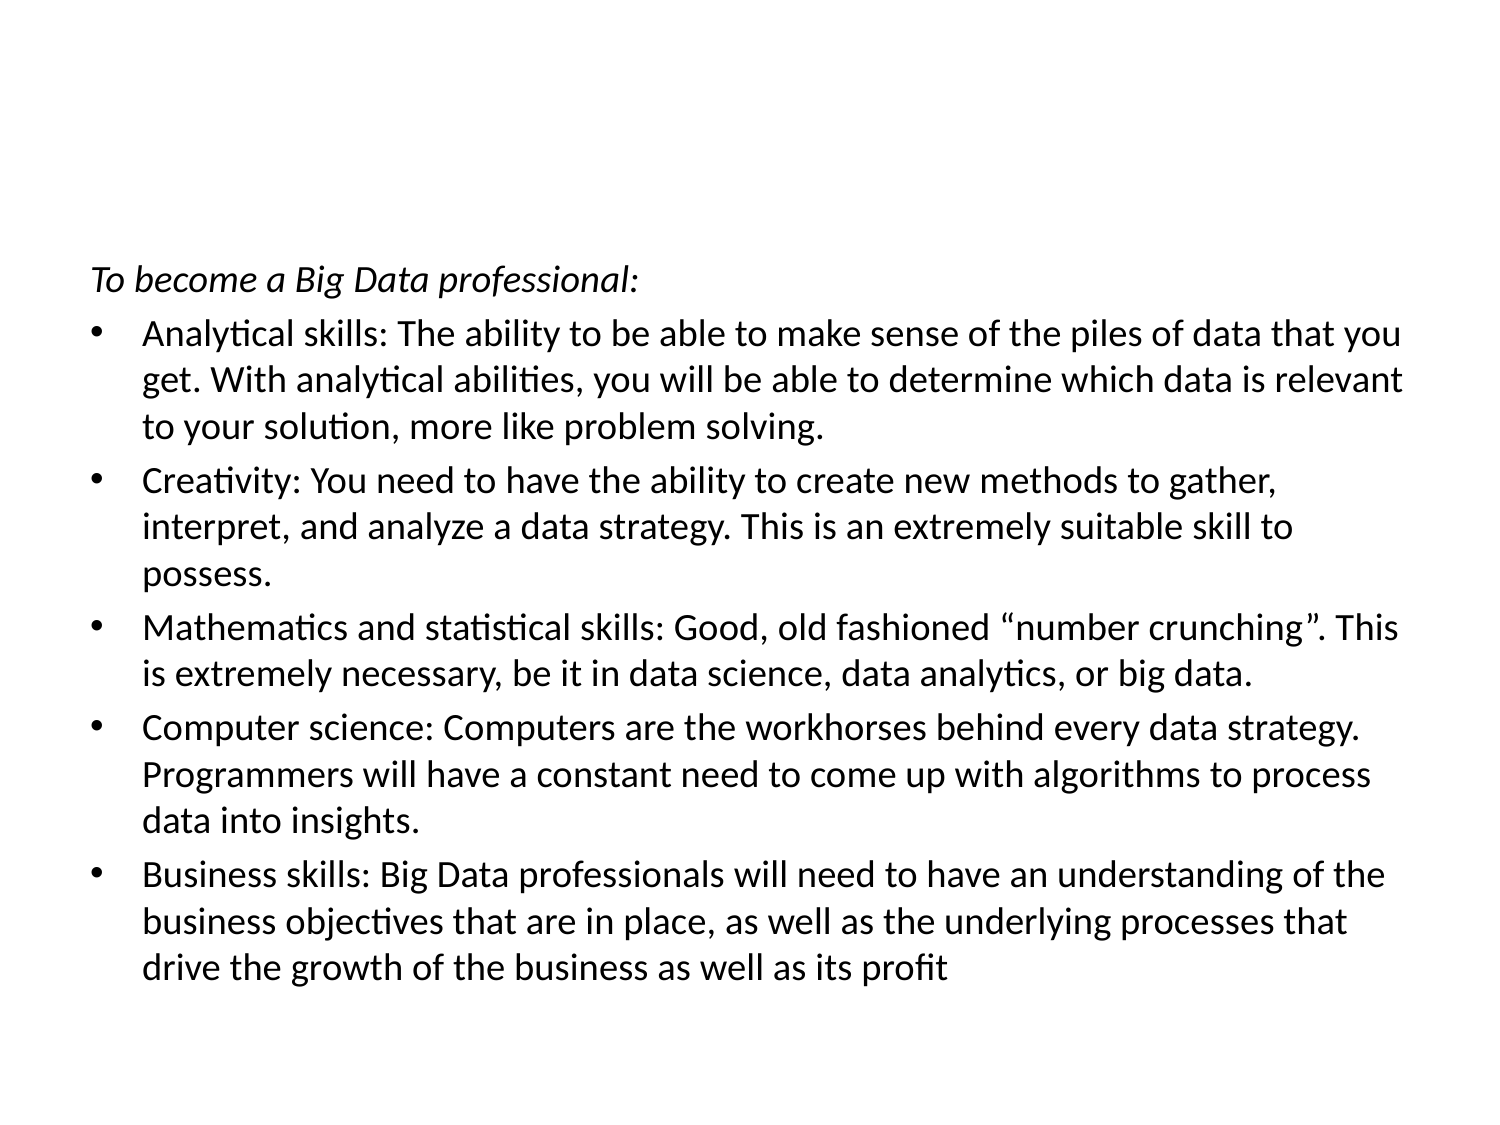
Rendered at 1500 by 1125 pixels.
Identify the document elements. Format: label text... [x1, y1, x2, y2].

list To become a Big Data professional: Analytical skills: The ability to be able to make sense of the piles of data that you get. With analytical abilities, you will be able to determine which data is relevant to your solution, more like problem solving. Creativity: You need to have the ability to create new methods to gather, interpret, and analyze a data strategy. This is an extremely suitable skill to possess. Mathematics and statistical skills: Good, old fashioned “number crunching”. This is extremely necessary, be it in data science, data analytics, or big data. Computer science: Computers are the workhorses behind every data strategy. Programmers will have a constant need to come up with algorithms to process data into insights. Business skills: Big Data professionals will need to have an understanding of the business objectives that are in place, as well as the underlying processes that drive the growth of the business as well as its profit [75, 246, 1425, 1005]
